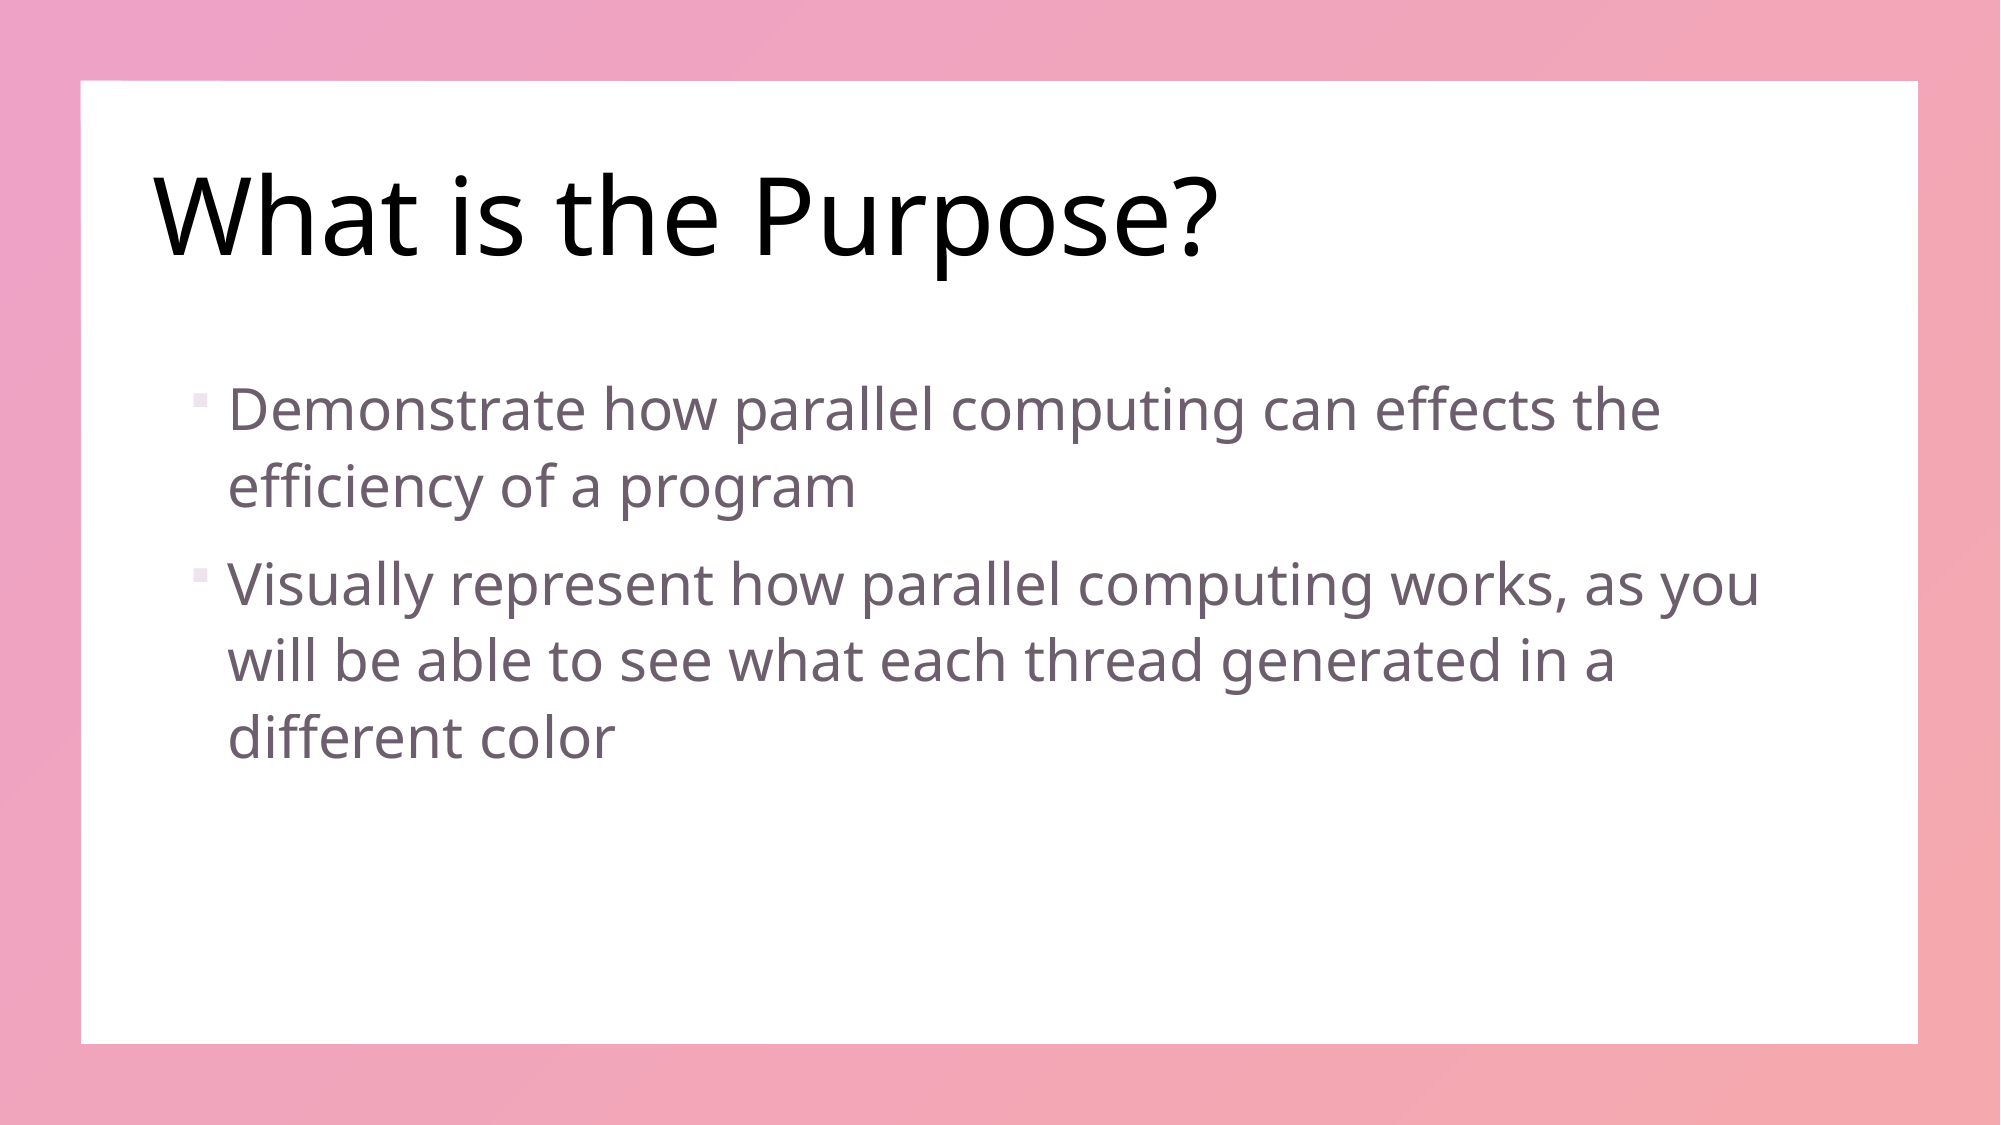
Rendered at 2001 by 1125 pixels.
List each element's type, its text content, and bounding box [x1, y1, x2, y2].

title What is the Purpose? [137, 111, 1863, 330]
list Demonstrate how parallel computing can effects the efficiency of a program Visually represent how parallel computing works, as you will be able to see what each thread generated in a different color [137, 357, 1863, 1014]
